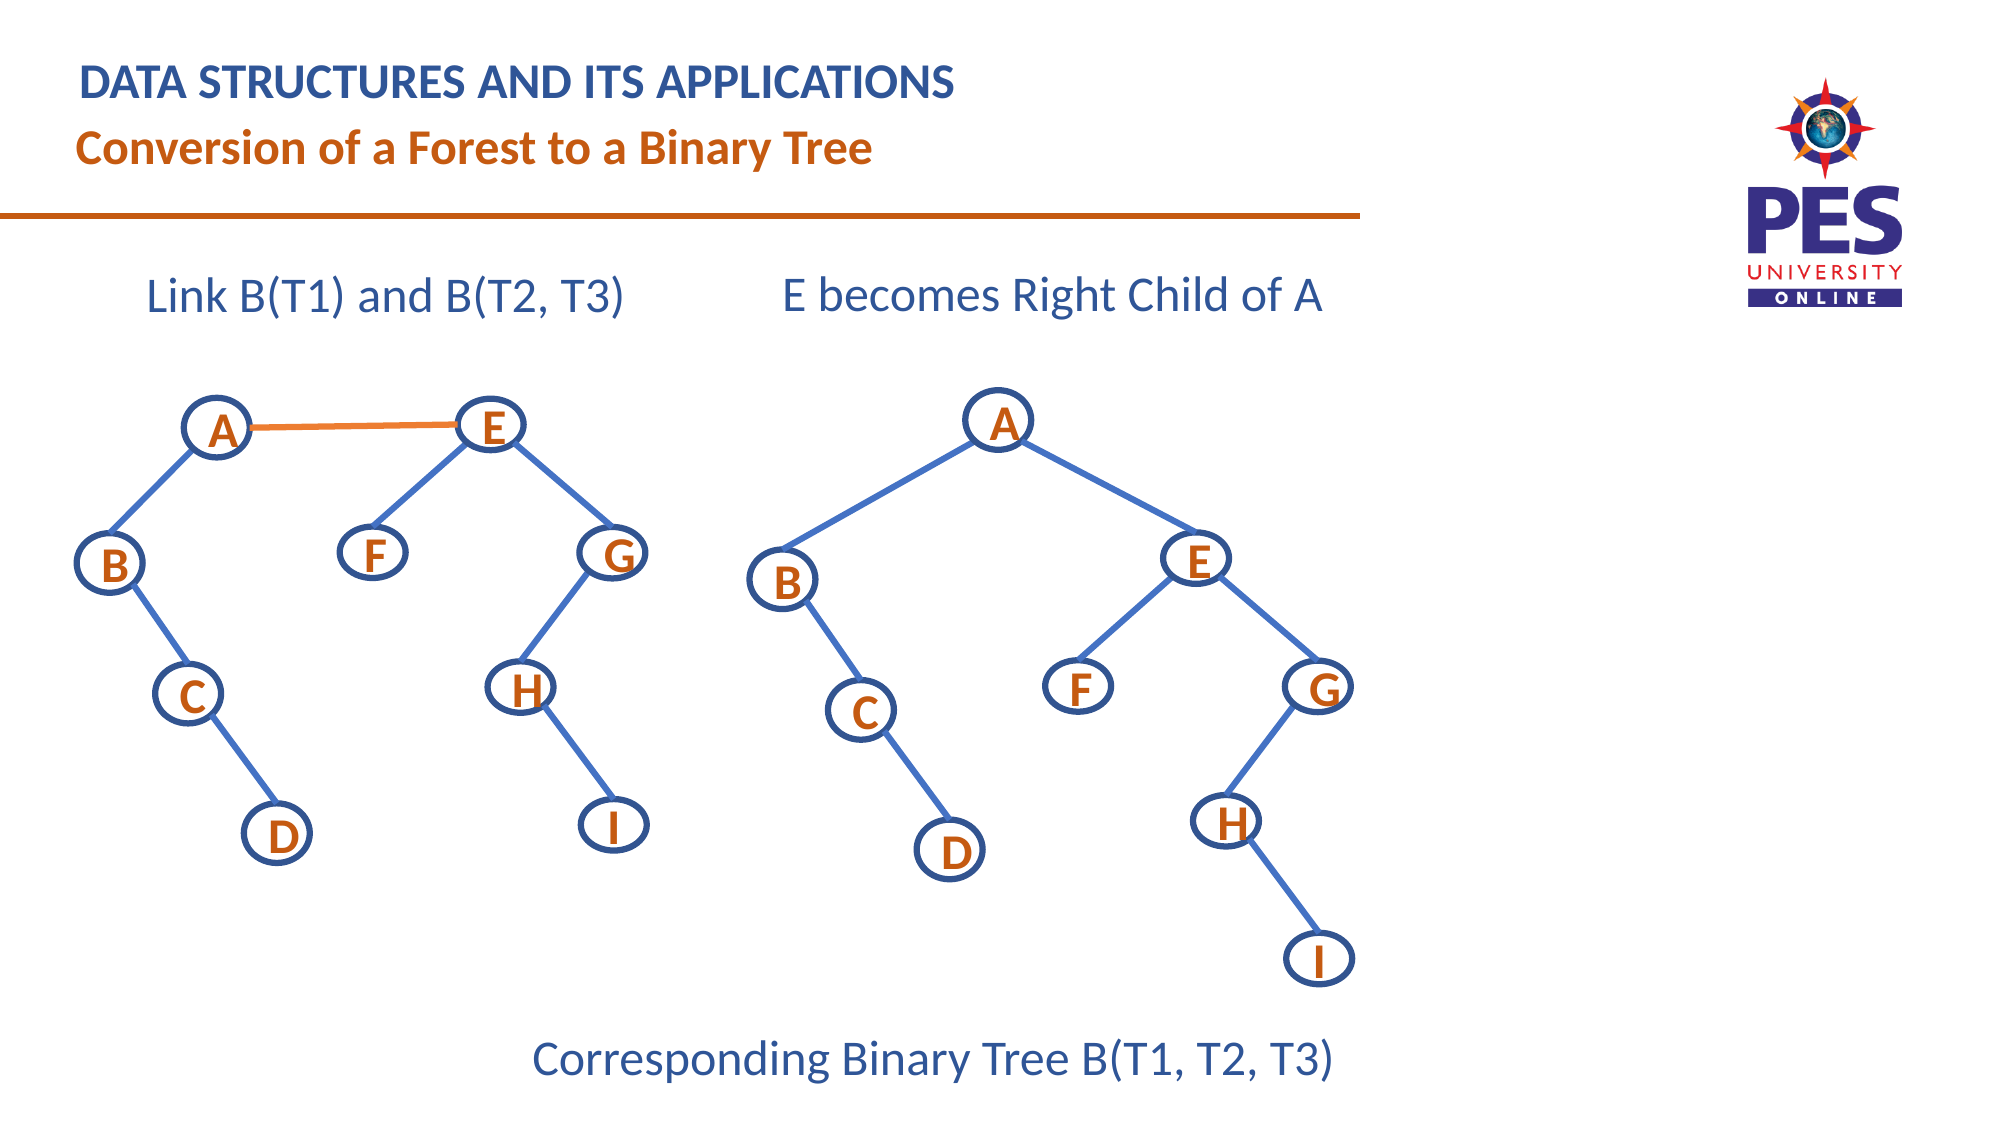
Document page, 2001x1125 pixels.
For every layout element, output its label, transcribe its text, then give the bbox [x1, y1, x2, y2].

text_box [339, 398, 647, 851]
text_box Conversion of a Forest to a Binary Tree [60, 106, 1374, 182]
text_box E becomes Right Child of A [767, 254, 1344, 329]
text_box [749, 390, 1353, 985]
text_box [249, 424, 458, 428]
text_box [76, 397, 310, 864]
text_box Link B(T1) and B(T2, T3) [131, 255, 646, 331]
text_box Corresponding Binary Tree B(T1, T2, T3) [493, 1018, 1374, 1094]
text_box [54, 258, 1357, 1080]
picture [1748, 76, 1902, 307]
text_box DATA STRUCTURES AND ITS APPLICATIONS [64, 41, 1295, 117]
